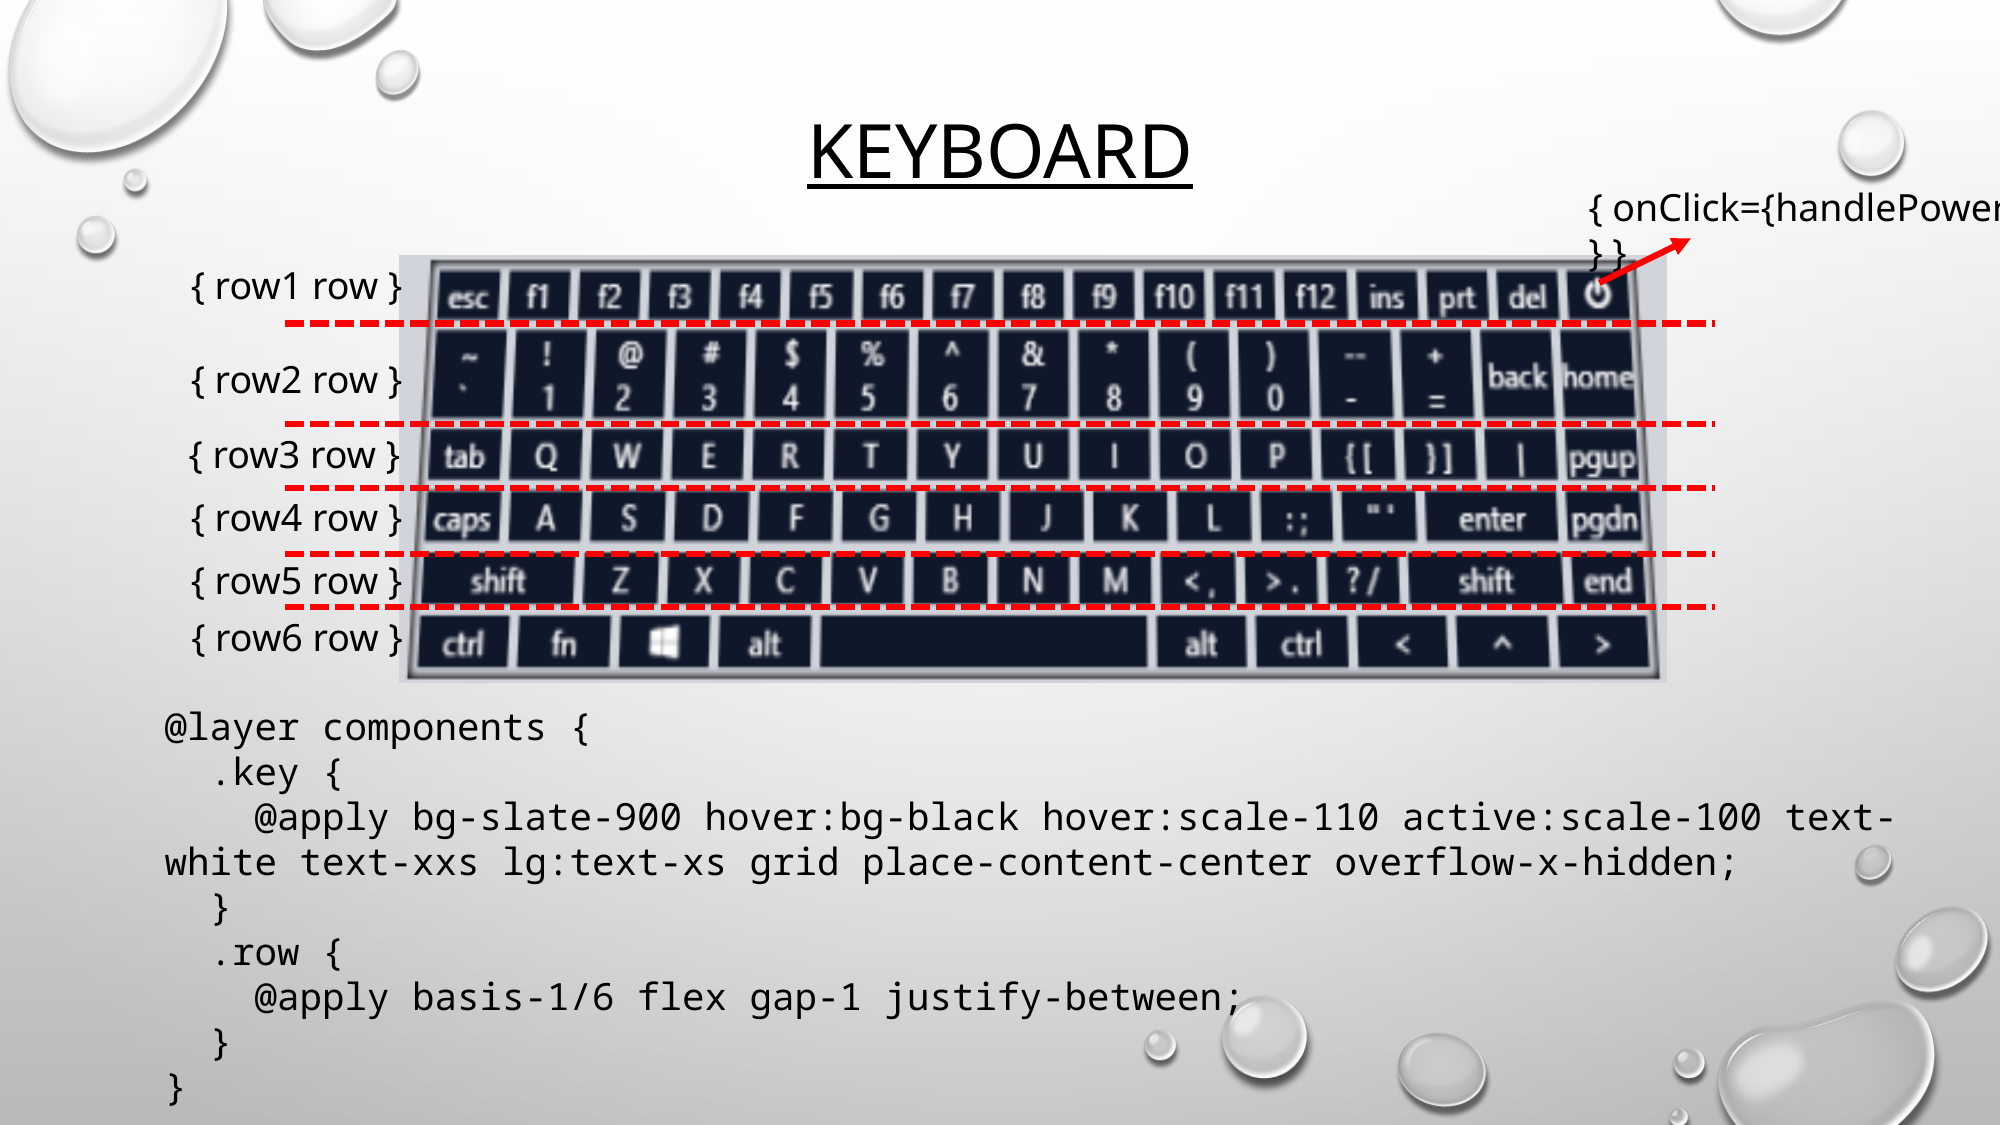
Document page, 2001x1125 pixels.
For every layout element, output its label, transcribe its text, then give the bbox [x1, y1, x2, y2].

text_box { row5 row } [176, 549, 393, 610]
text_box { row2 row } [176, 348, 393, 408]
text_box { onClick={handlePower} } [1573, 176, 2000, 282]
text_box { row1 row } [176, 255, 398, 315]
text_box { row3 row } [173, 424, 393, 484]
title keyboard [149, 101, 1851, 207]
text_box @layer components { .key { @apply bg-slate-900 hover:bg-black hover:scale-110 active:scale-100 text-white text-xxs lg:text-xs grid place-content-center overflow-x-hidden; } .row { @apply basis-1/6 flex gap-1 justify-between; } } [149, 695, 2000, 1116]
picture [0, 0, 2000, 1125]
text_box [1599, 238, 1691, 284]
text_box { row4 row } [176, 486, 393, 547]
text_box { row6 row } [176, 610, 393, 667]
